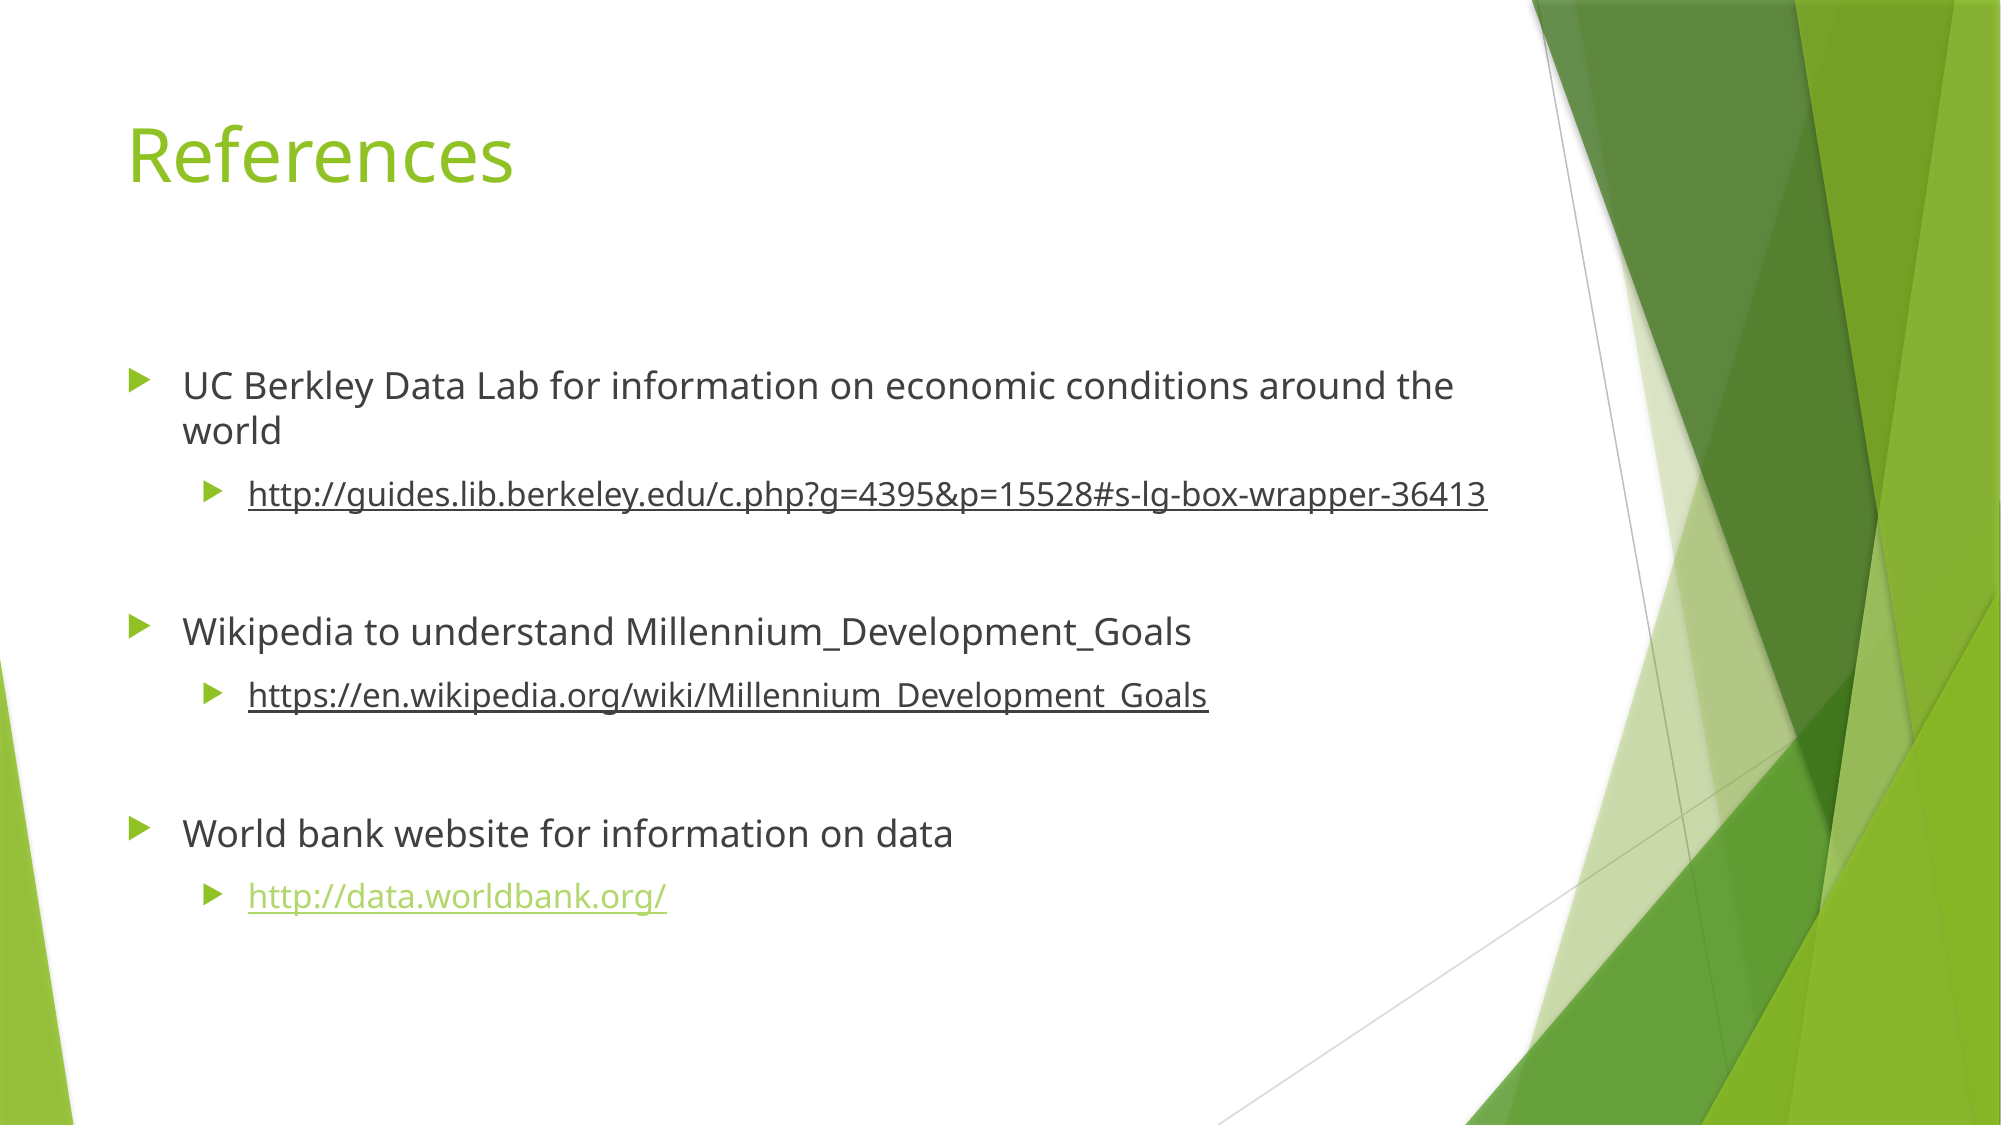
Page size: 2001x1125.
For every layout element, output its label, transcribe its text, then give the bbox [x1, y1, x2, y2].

title References [111, 99, 1522, 215]
list UC Berkley Data Lab for information on economic conditions around the world http://guides.lib.berkeley.edu/c.php?g=4395&p=15528#s-lg-box-wrapper-36413 Wikipedia to understand Millennium_Development_Goals https://en.wikipedia.org/wiki/Millennium_Development_Goals World bank website for information on data http://data.worldbank.org/ [111, 354, 1522, 992]
